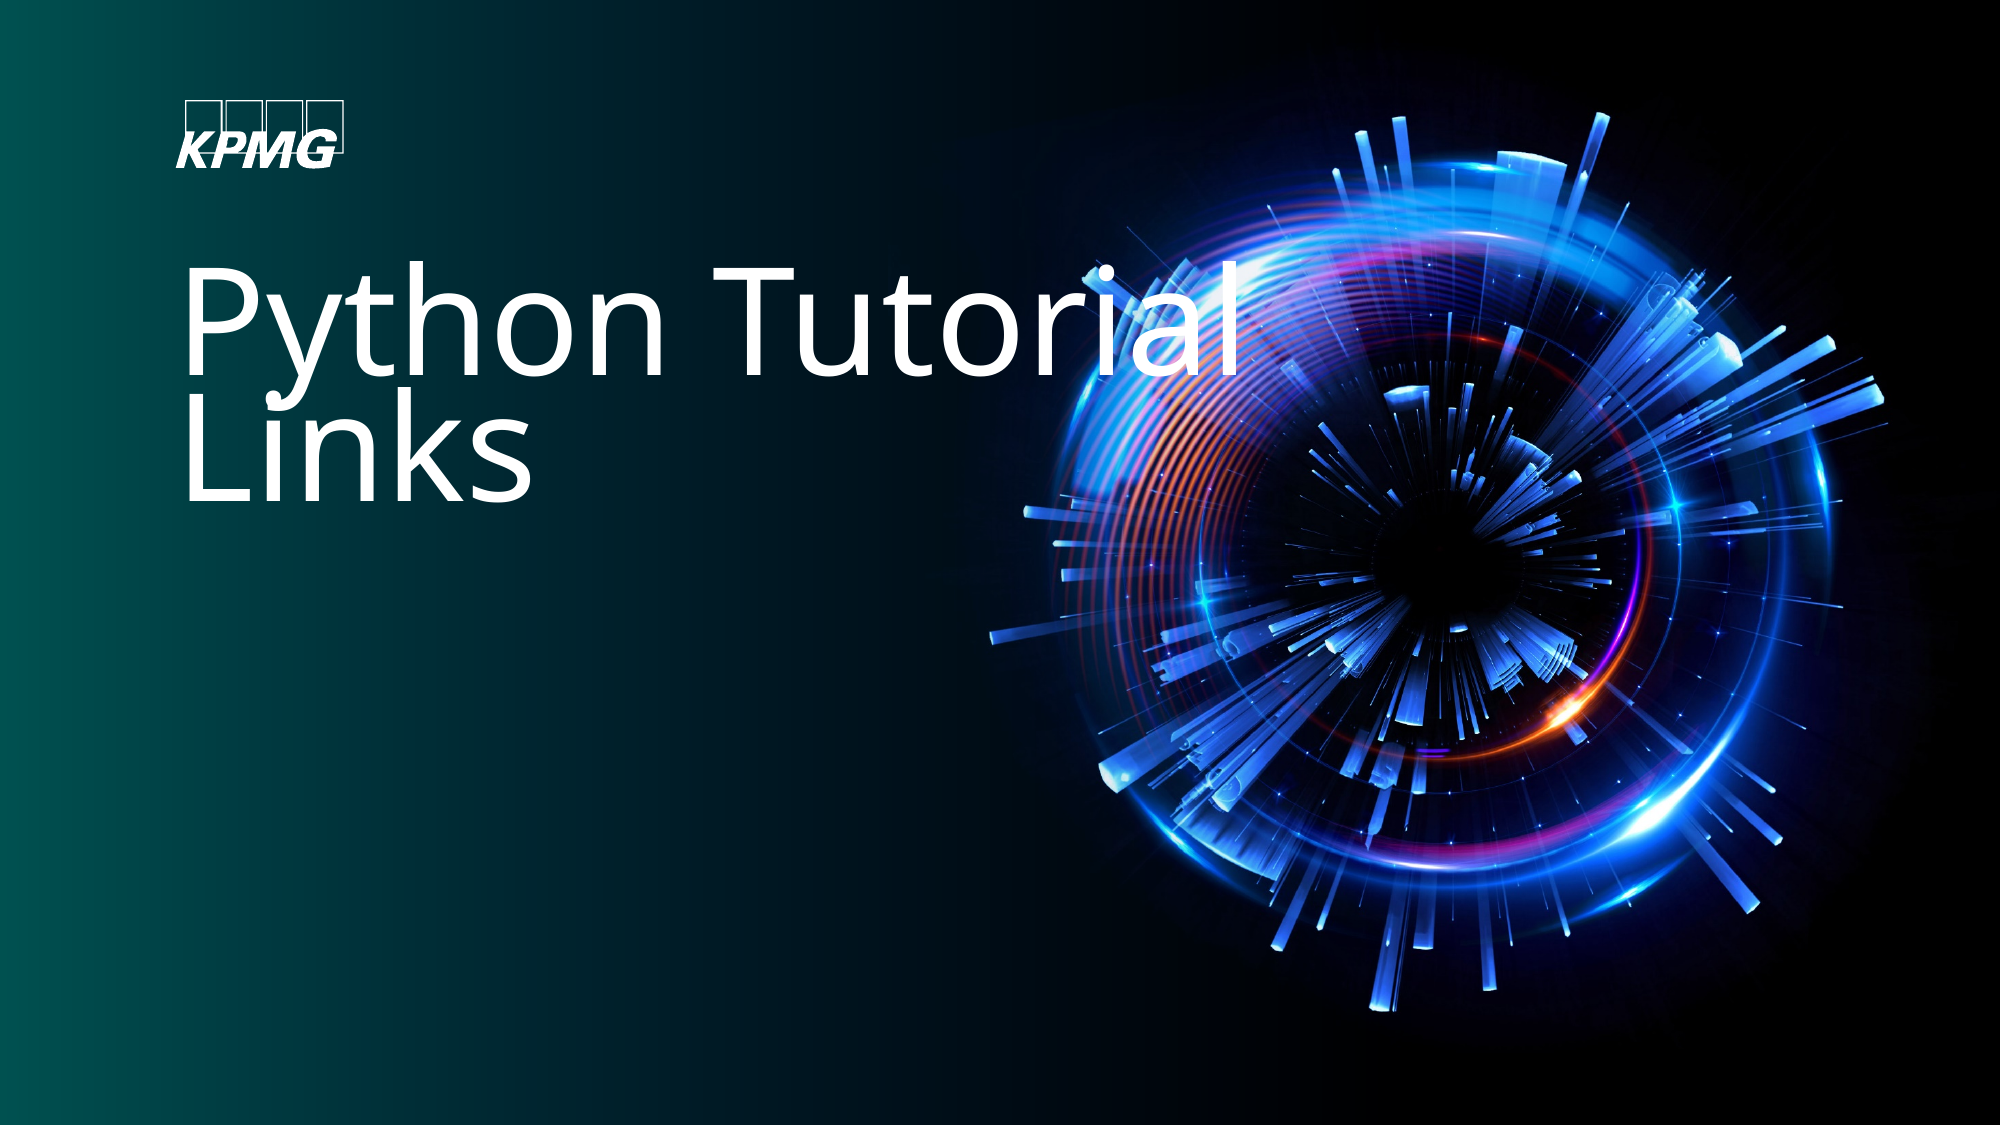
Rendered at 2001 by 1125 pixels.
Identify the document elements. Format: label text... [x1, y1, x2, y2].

picture [888, 0, 2000, 1125]
title Python Tutorial Links [175, 274, 1531, 851]
